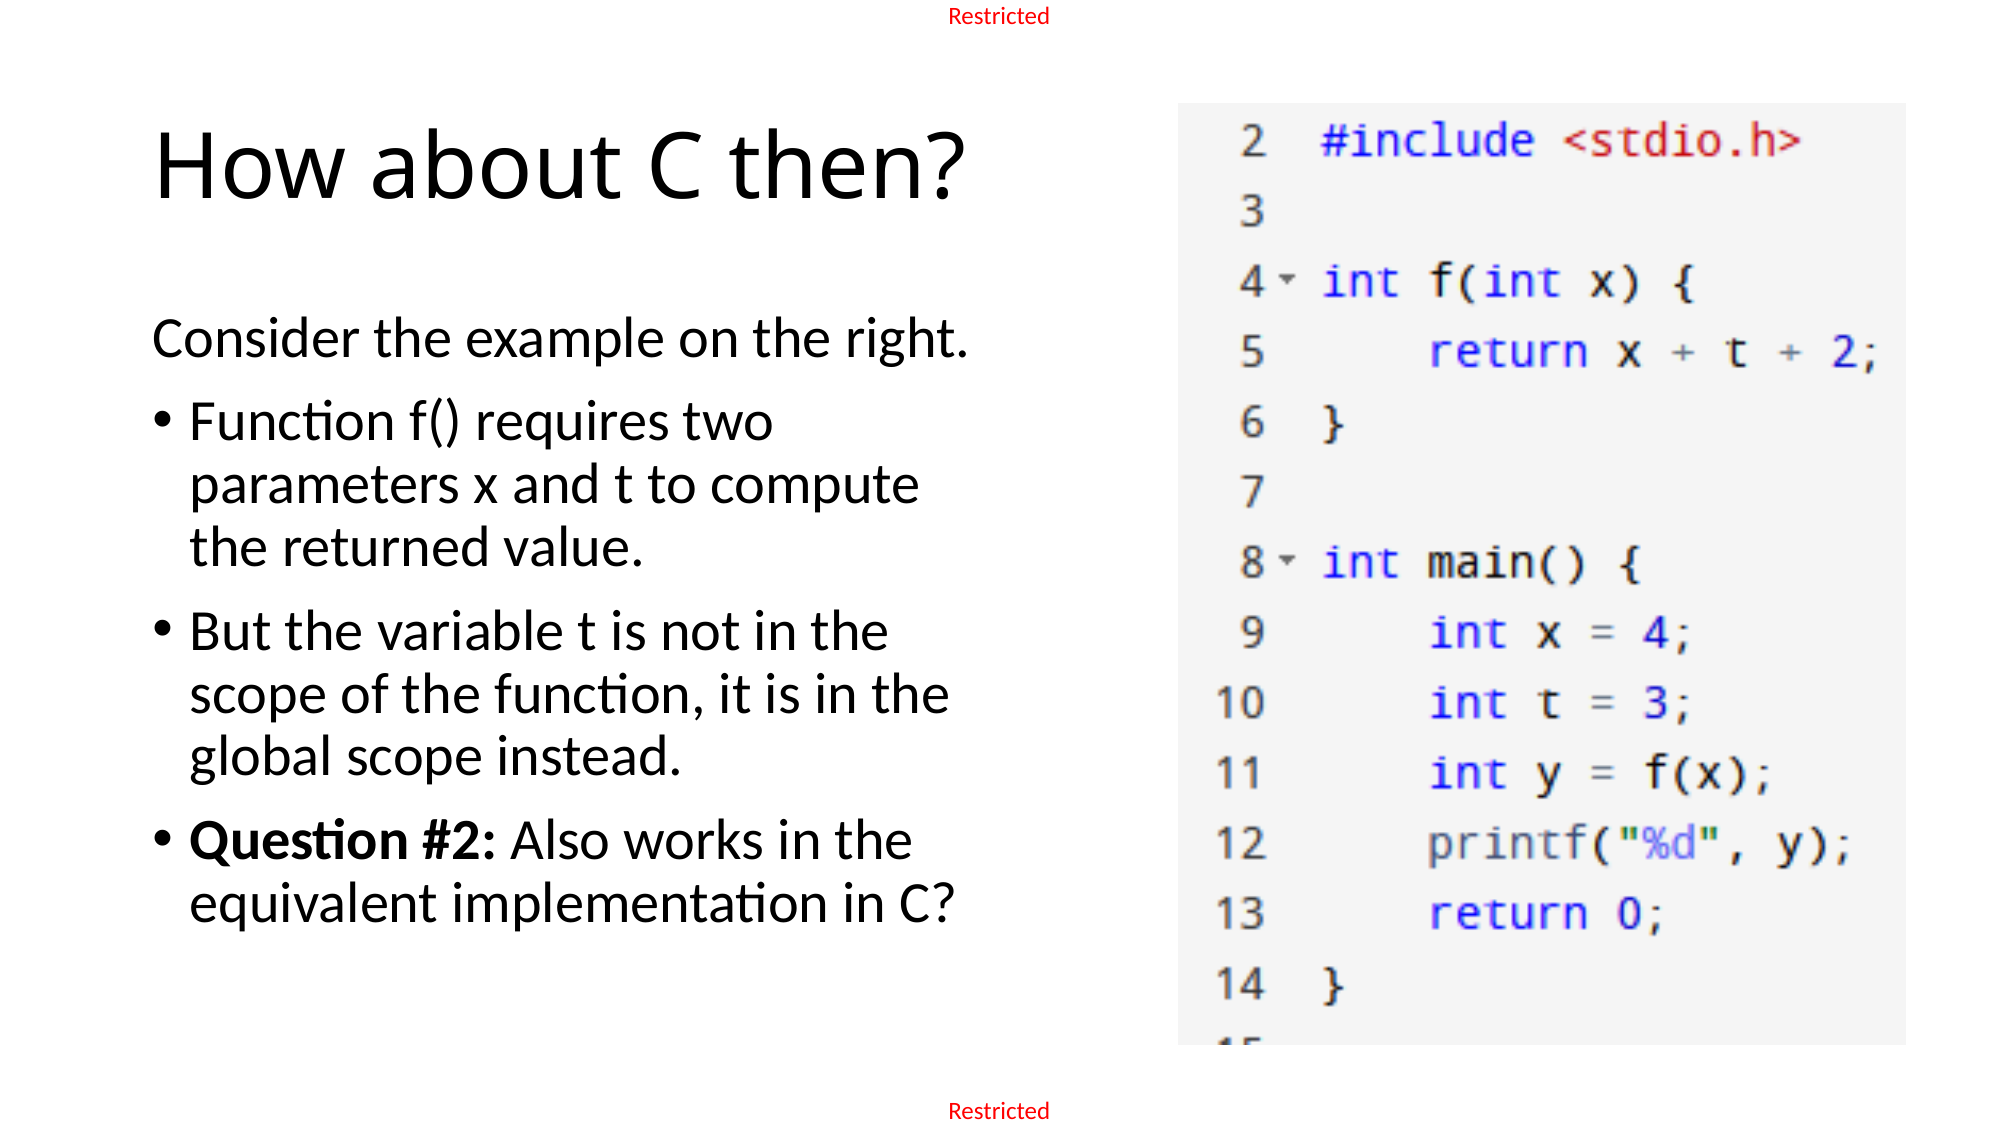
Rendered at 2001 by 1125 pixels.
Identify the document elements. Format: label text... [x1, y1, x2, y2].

picture [1178, 103, 1906, 1045]
title How about C then? [137, 59, 1863, 278]
list Consider the example on the right. Function f() requires two parameters x and t to compute the returned value. But the variable t is not in the scope of the function, it is in the global scope instead. Question #2: Also works in the equivalent implementation in C? [137, 299, 1000, 1125]
